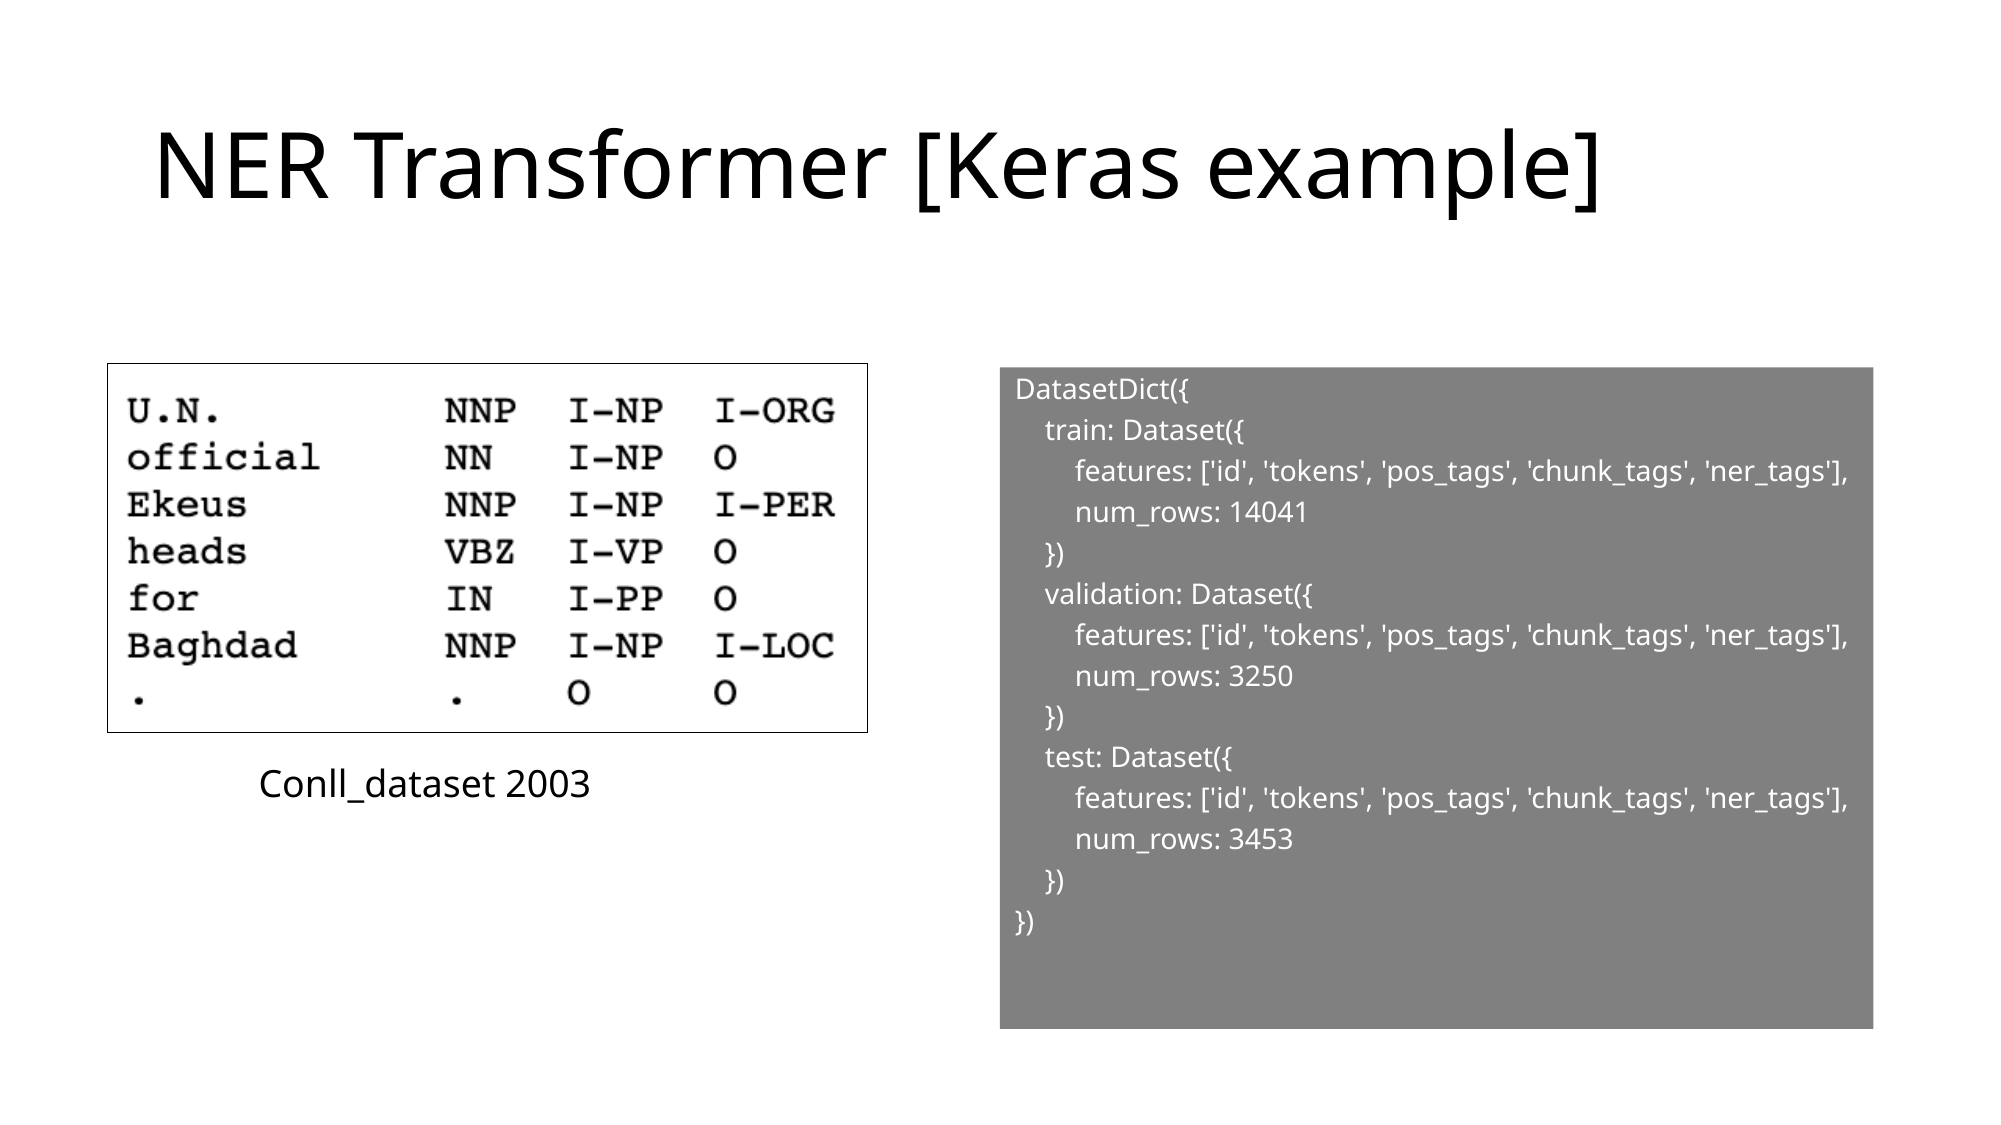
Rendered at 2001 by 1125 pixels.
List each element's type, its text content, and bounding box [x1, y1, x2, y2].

list DatasetDict({ train: Dataset({ features: ['id', 'tokens', 'pos_tags', 'chunk_tags', 'ner_tags'], num_rows: 14041 }) validation: Dataset({ features: ['id', 'tokens', 'pos_tags', 'chunk_tags', 'ner_tags'], num_rows: 3250 }) test: Dataset({ features: ['id', 'tokens', 'pos_tags', 'chunk_tags', 'ner_tags'], num_rows: 3453 }) }) [999, 367, 1874, 1029]
title NER Transformer [Keras example] [137, 59, 1863, 278]
picture [107, 362, 868, 733]
text_box Conll_dataset 2003 [243, 753, 721, 813]
